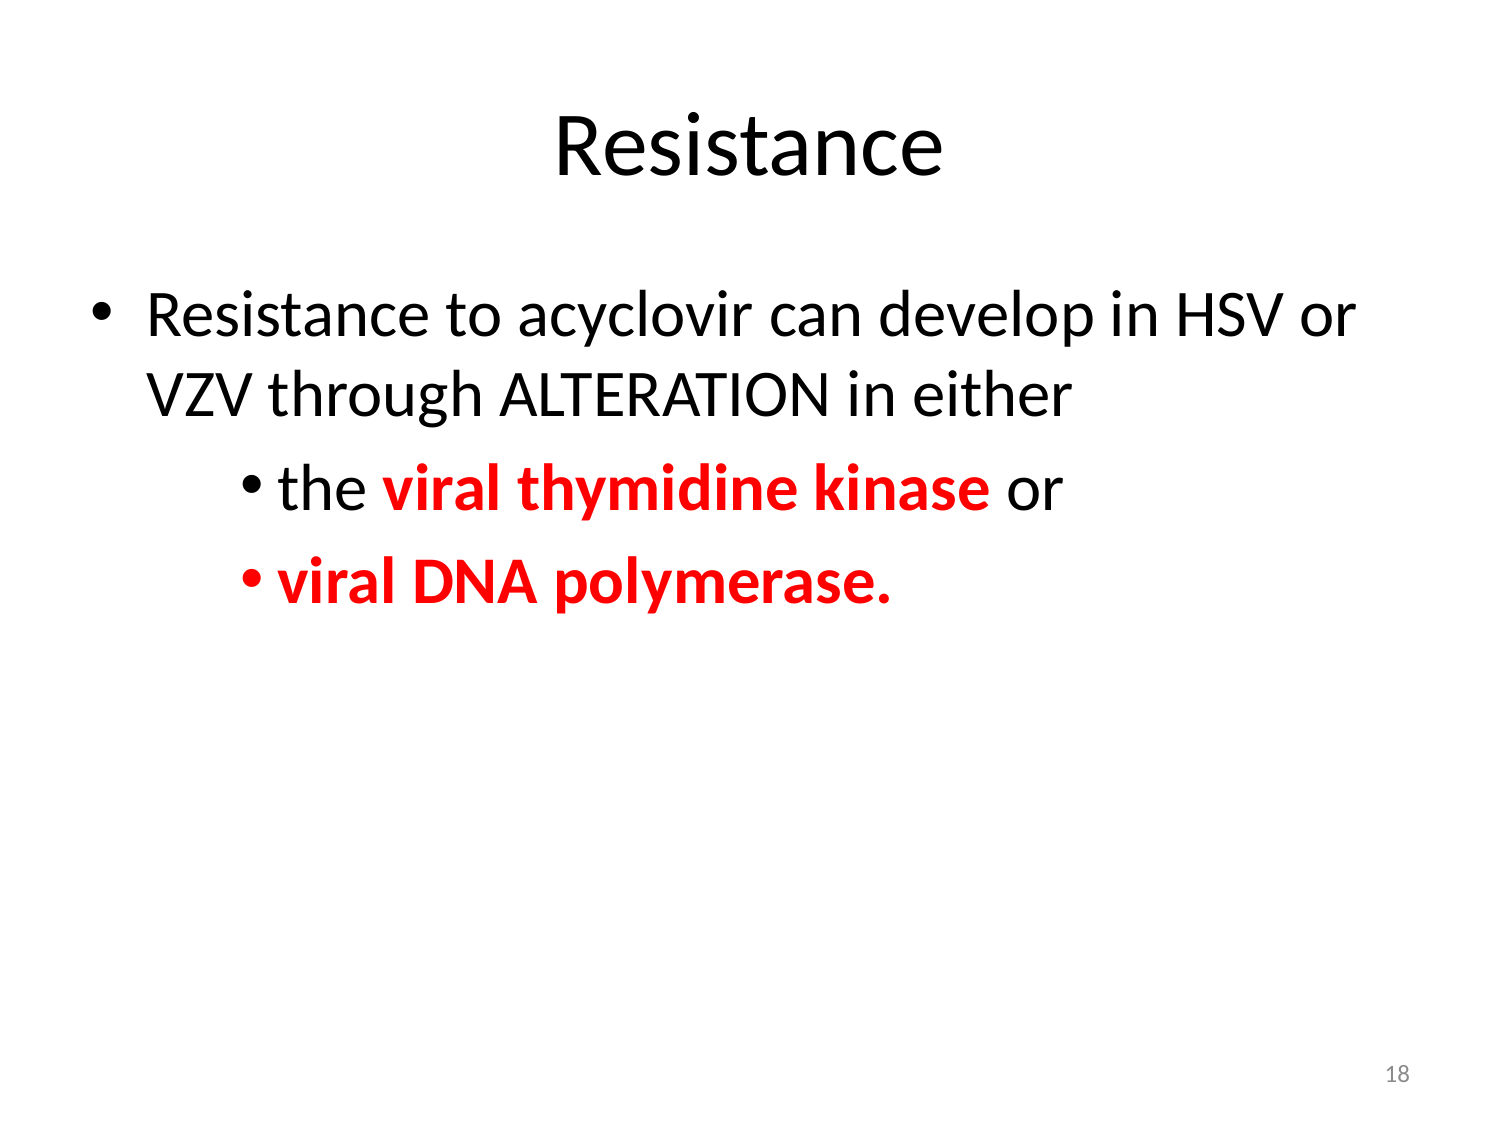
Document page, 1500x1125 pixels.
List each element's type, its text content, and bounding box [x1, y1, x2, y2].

list Resistance to acyclovir can develop in HSV or VZV through ALTERATION in either the viral thymidine kinase or viral DNA polymerase. [75, 262, 1425, 1005]
title Resistance [75, 45, 1425, 233]
slide_number 18 [1074, 1042, 1425, 1103]
